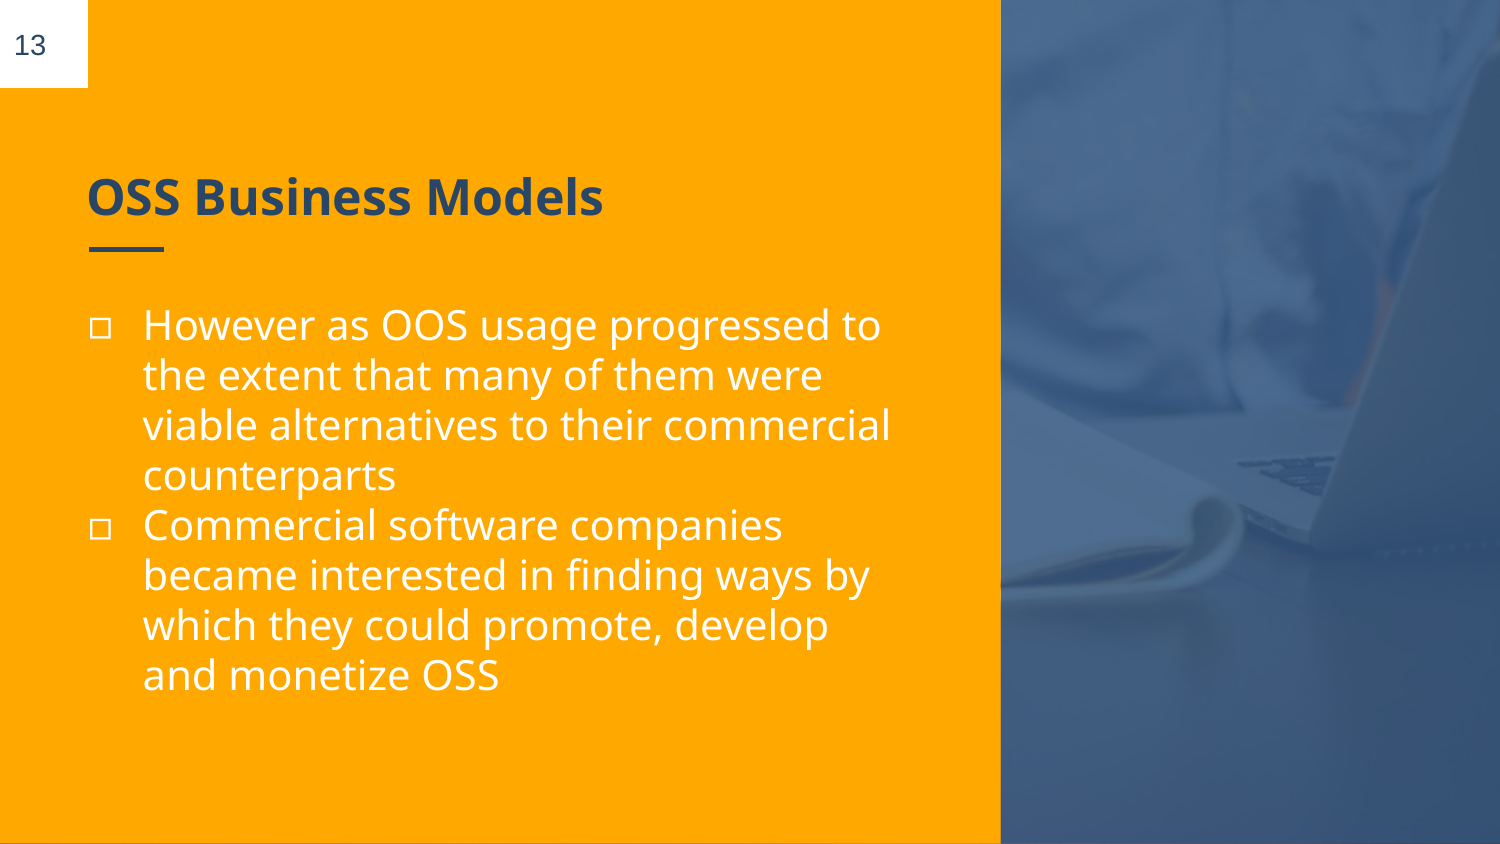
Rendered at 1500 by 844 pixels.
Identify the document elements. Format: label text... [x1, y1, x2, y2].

list However as OOS usage progressed to the extent that many of them were viable alternatives to their commercial counterparts Commercial software companies became interested in finding ways by which they could promote, develop and monetize OSS [71, 283, 928, 793]
title OSS Business Models [71, 130, 928, 241]
slide_number 13 [0, 0, 89, 88]
